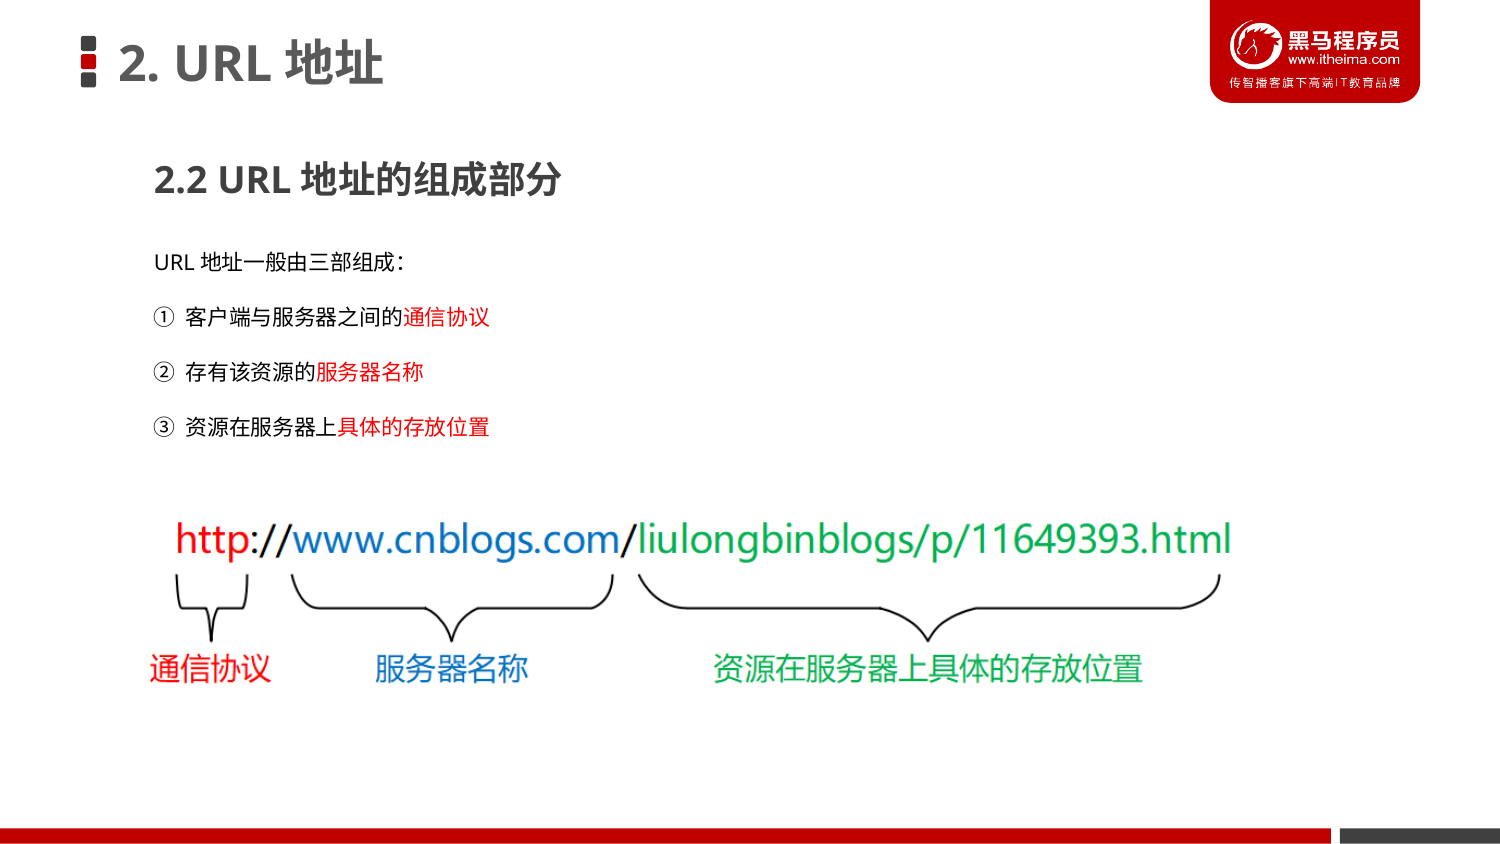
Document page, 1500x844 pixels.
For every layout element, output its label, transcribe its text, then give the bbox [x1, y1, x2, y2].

picture [1211, 11, 1419, 97]
title 2. URL地址 [103, 0, 1209, 130]
list 2.2 URL地址的组成部分 [139, 153, 1209, 228]
list URL地址一般由三部组成： ① 客户端与服务器之间的通信协议 ② 存有该资源的服务器名称 ③ 资源在服务器上具体的存放位置 [139, 228, 1245, 473]
picture [139, 496, 1245, 702]
